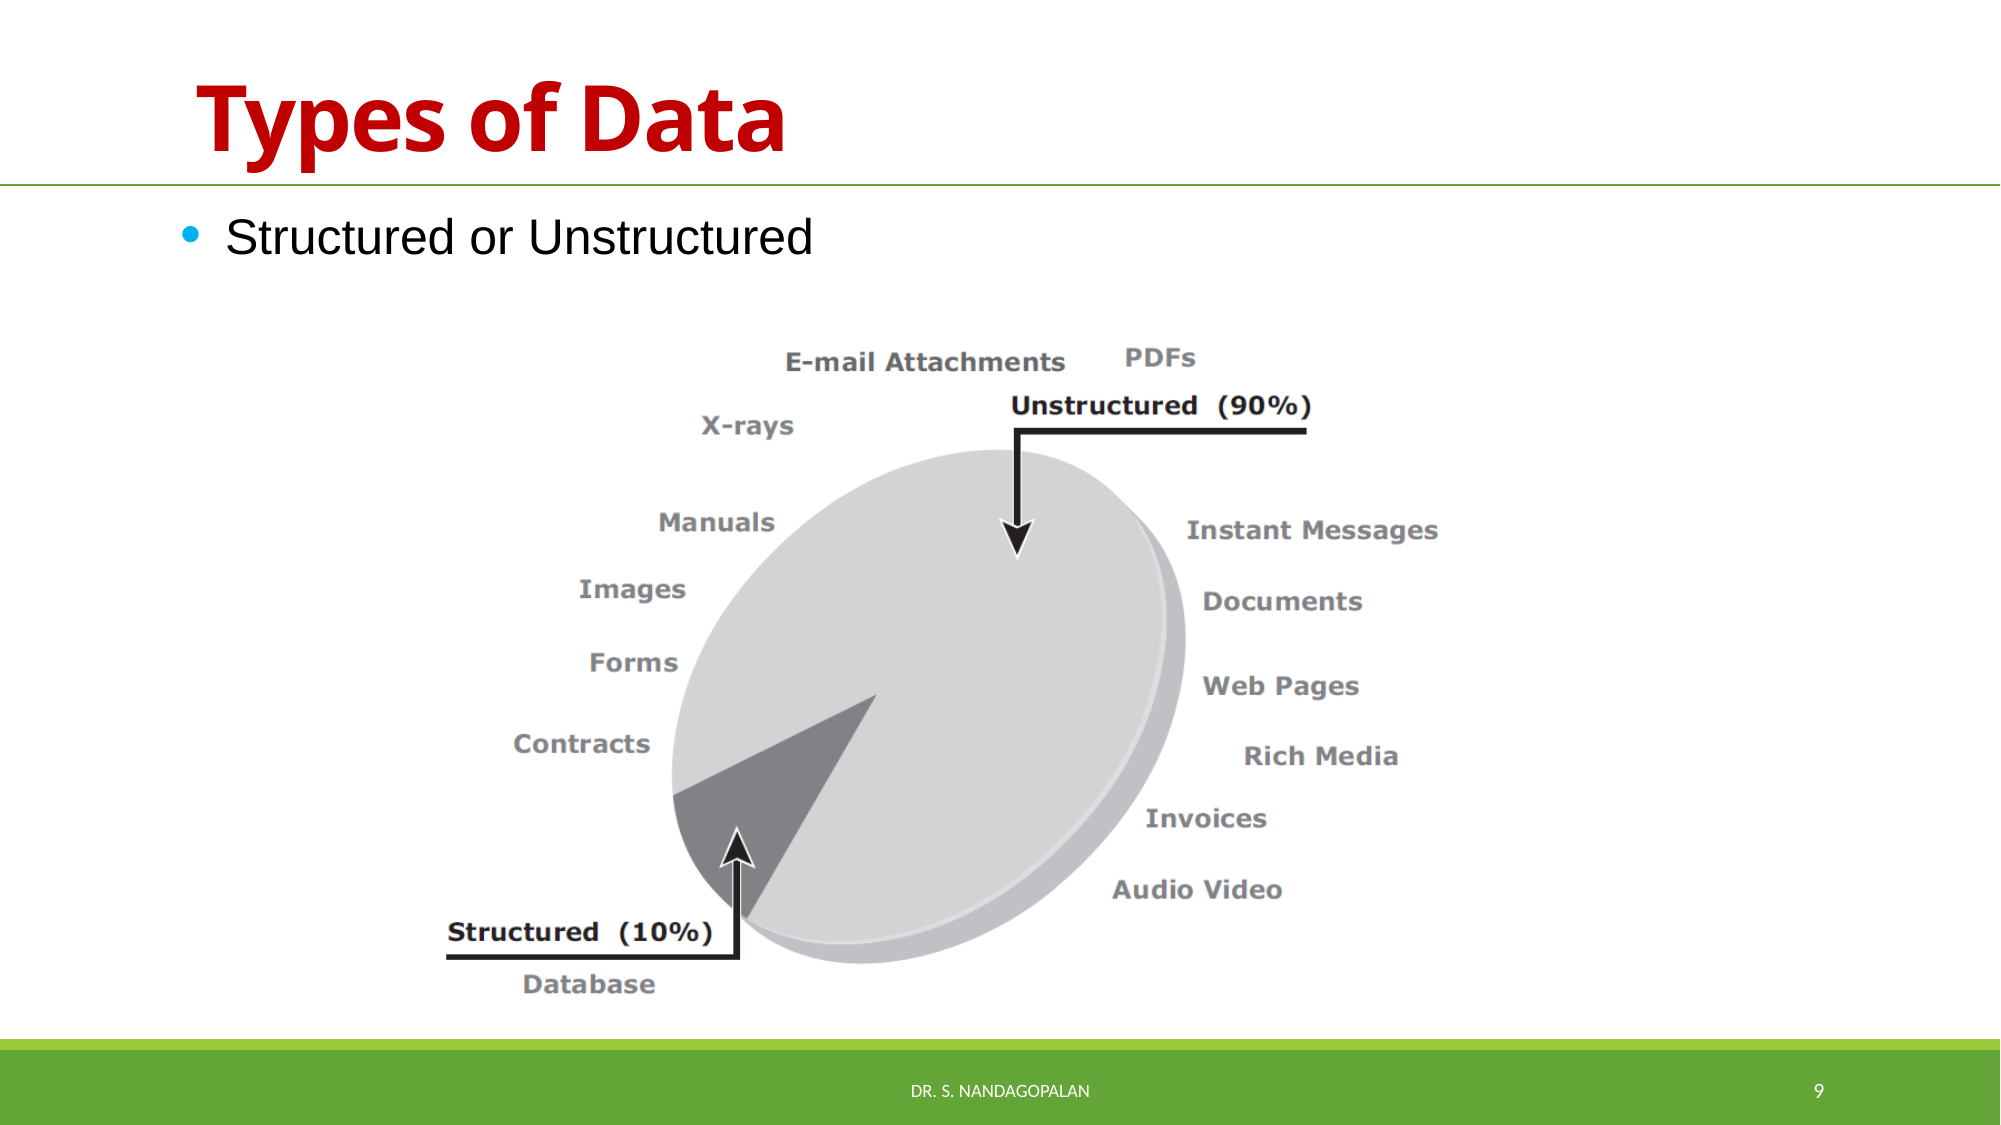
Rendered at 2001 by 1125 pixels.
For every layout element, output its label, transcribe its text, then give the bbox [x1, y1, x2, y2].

title Types of Data [180, 47, 1691, 178]
footer Dr. S. Nandagopalan [604, 1059, 1396, 1120]
list Structured or Unstructured [180, 196, 1691, 1026]
picture [424, 301, 1448, 1000]
slide_number 9 [1624, 1059, 1840, 1120]
